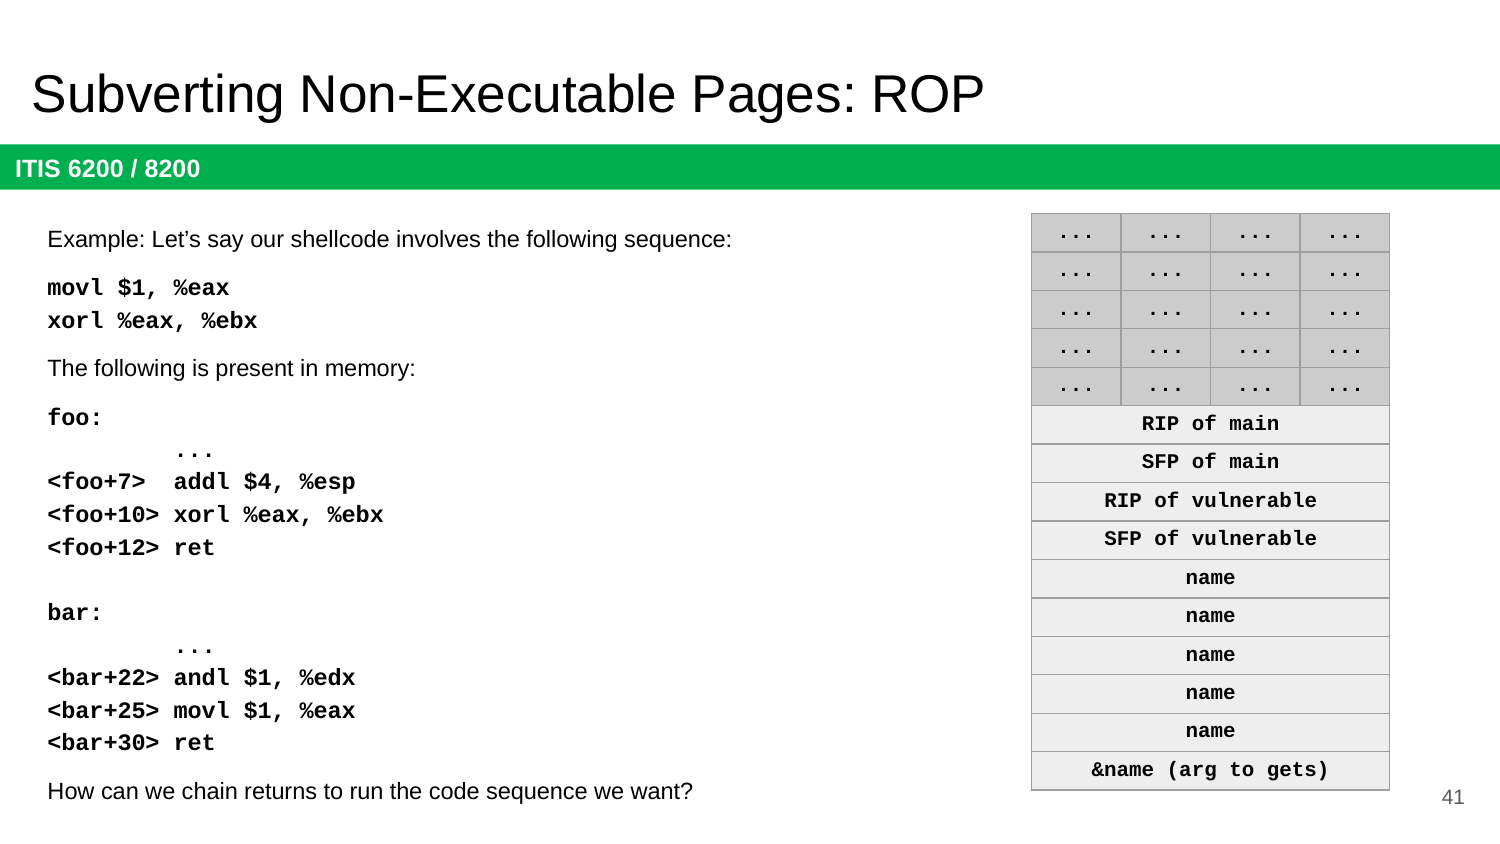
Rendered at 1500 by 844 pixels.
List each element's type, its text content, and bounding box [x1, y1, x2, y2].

table_cell name [1032, 714, 1389, 751]
table_cell ... [1301, 329, 1389, 367]
table_cell SFP of vulnerable [1032, 522, 1389, 559]
table_cell ... [1032, 253, 1120, 290]
table_cell ... [1032, 368, 1120, 405]
title Subverting Non-Executable Pages: ROP [16, 44, 1415, 139]
table_cell ... [1032, 329, 1120, 367]
table_cell RIP of main [1032, 406, 1389, 443]
table_cell ... [1211, 329, 1299, 367]
table_header ... [1211, 214, 1299, 251]
table_cell SFP of main [1032, 445, 1389, 482]
table_cell ... [1301, 253, 1389, 290]
table_cell ... [1122, 291, 1210, 328]
table_cell ... [1122, 253, 1210, 290]
table_cell ... [1301, 291, 1389, 328]
list Example: Let’s say our shellcode involves the following sequence: movl $1, %eax xorl %eax, %ebx The following is present in memory: foo: ... <foo+7> addl $4, %esp <foo+10> xorl %eax, %ebx <foo+12> ret bar: ... <bar+22> andl $1, %edx <bar+25> movl $1, %eax <bar+30> ret How can we chain returns to run the code sequence we want? [32, 204, 877, 823]
table_cell &name (arg to gets) [1032, 752, 1389, 789]
table_header ... [1301, 214, 1389, 251]
table_cell name [1032, 637, 1389, 674]
table_cell name [1032, 675, 1389, 713]
table_cell name [1032, 599, 1389, 636]
table_cell RIP of vulnerable [1032, 483, 1389, 520]
slide_number 41 [1389, 764, 1480, 830]
table_cell ... [1211, 291, 1299, 328]
table_cell name [1032, 560, 1389, 597]
table_cell ... [1211, 253, 1299, 290]
table_cell ... [1211, 368, 1299, 405]
table_cell ... [1122, 368, 1210, 405]
table_cell ... [1032, 291, 1120, 328]
table_header ... [1032, 214, 1120, 251]
table_cell ... [1122, 329, 1210, 367]
table_cell ... [1301, 368, 1389, 405]
table_header ... [1122, 214, 1210, 251]
